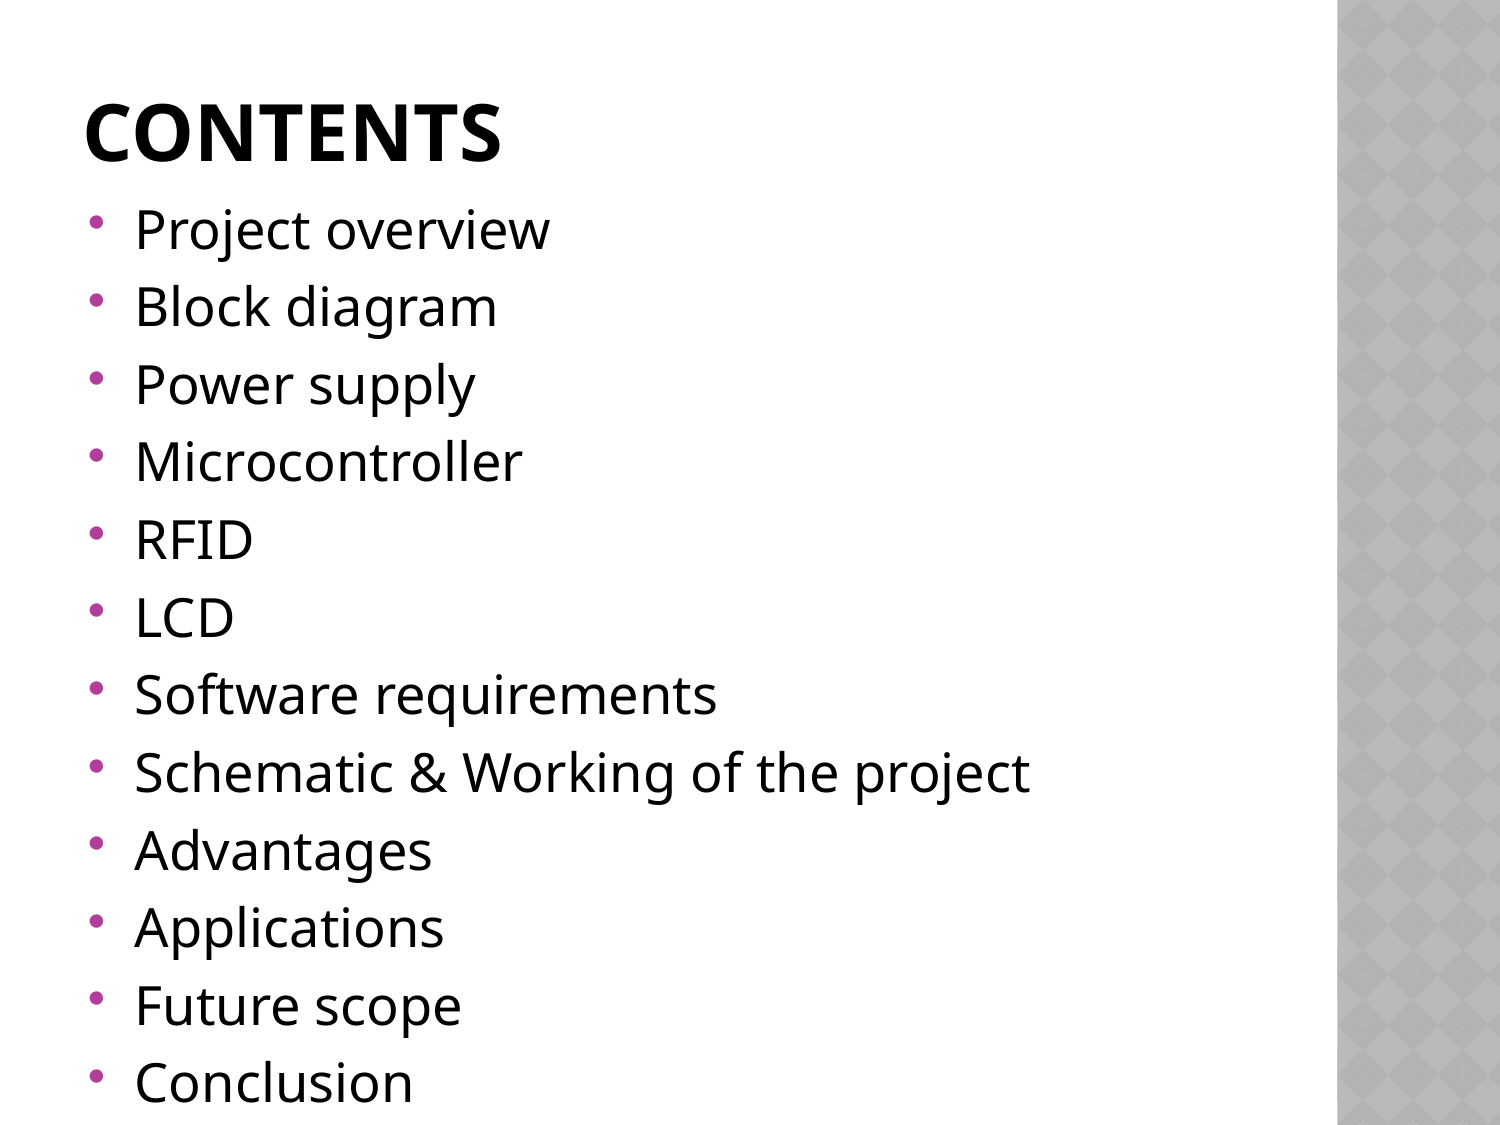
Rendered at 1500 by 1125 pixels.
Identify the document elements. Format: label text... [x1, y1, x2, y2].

title contents [75, 37, 1263, 178]
list Project overview Block diagram Power supply Microcontroller RFID LCD Software requirements Schematic & Working of the project Advantages Applications Future scope Conclusion [75, 187, 1175, 1125]
